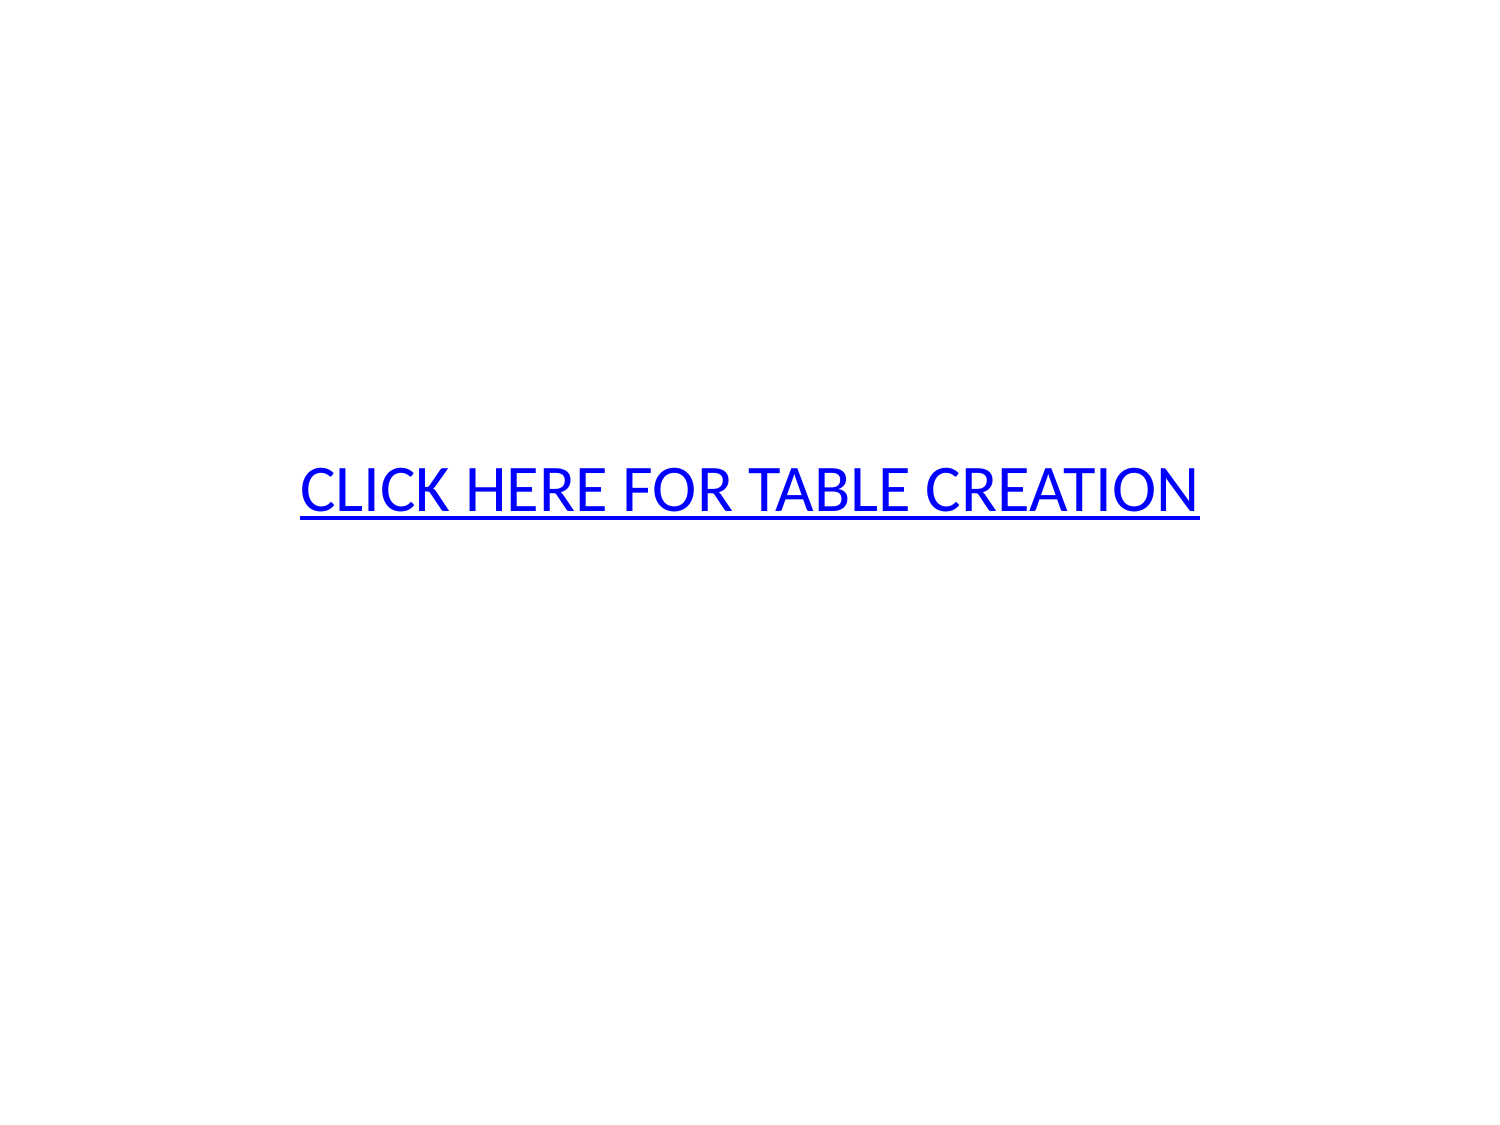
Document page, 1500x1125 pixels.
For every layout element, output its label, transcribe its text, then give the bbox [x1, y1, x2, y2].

list CLICK HERE FOR TABLE CREATION [0, 437, 1500, 1125]
